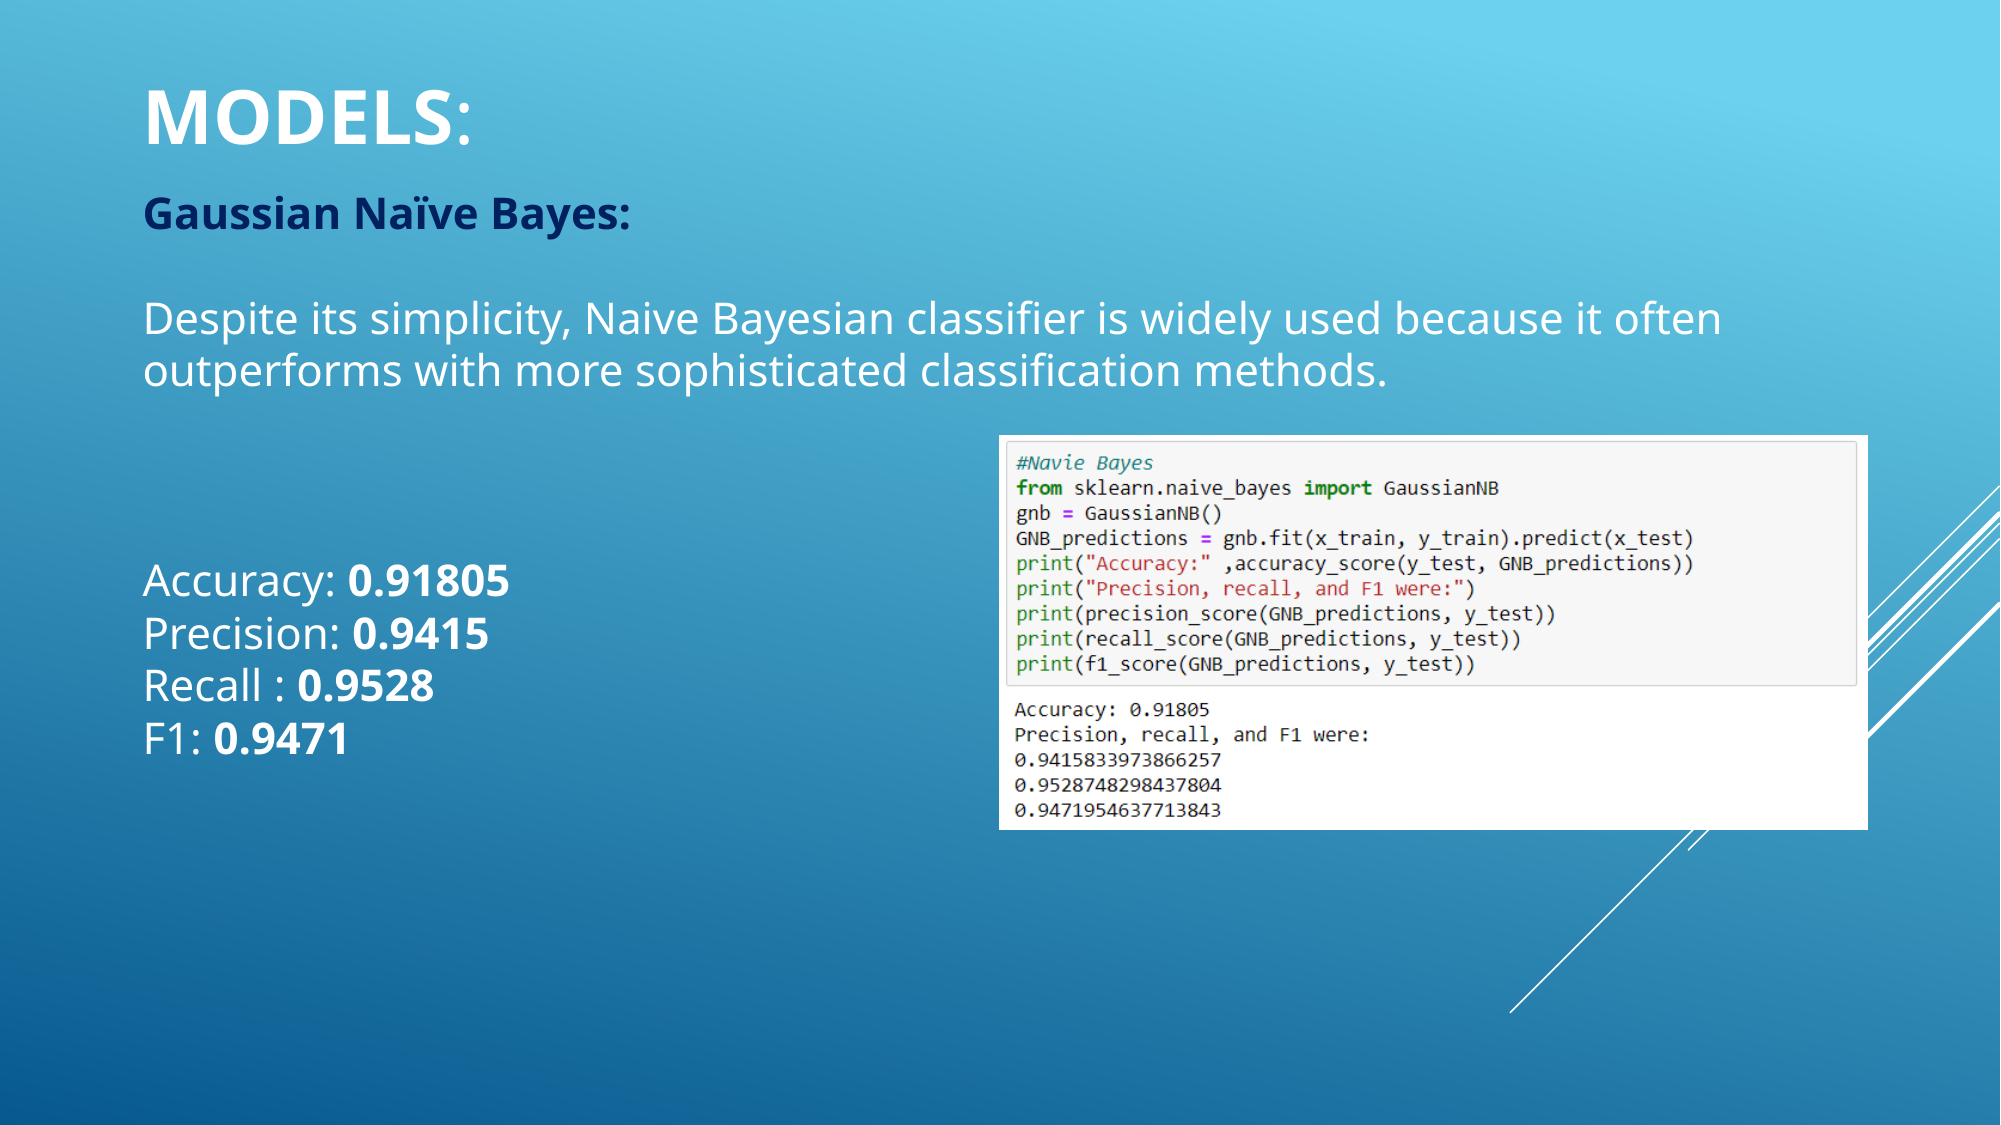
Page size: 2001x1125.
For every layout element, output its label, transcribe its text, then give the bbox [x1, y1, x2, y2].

picture [999, 435, 1868, 830]
title Gaussian Naïve Bayes: Despite its simplicity, Naive Bayesian classifier is widely used because it often outperforms with more sophisticated classification methods. Accuracy: 0.91805 Precision: 0.9415 Recall : 0.9528 F1: 0.9471 [127, 177, 1924, 1088]
text_box Models: [127, 37, 1753, 191]
